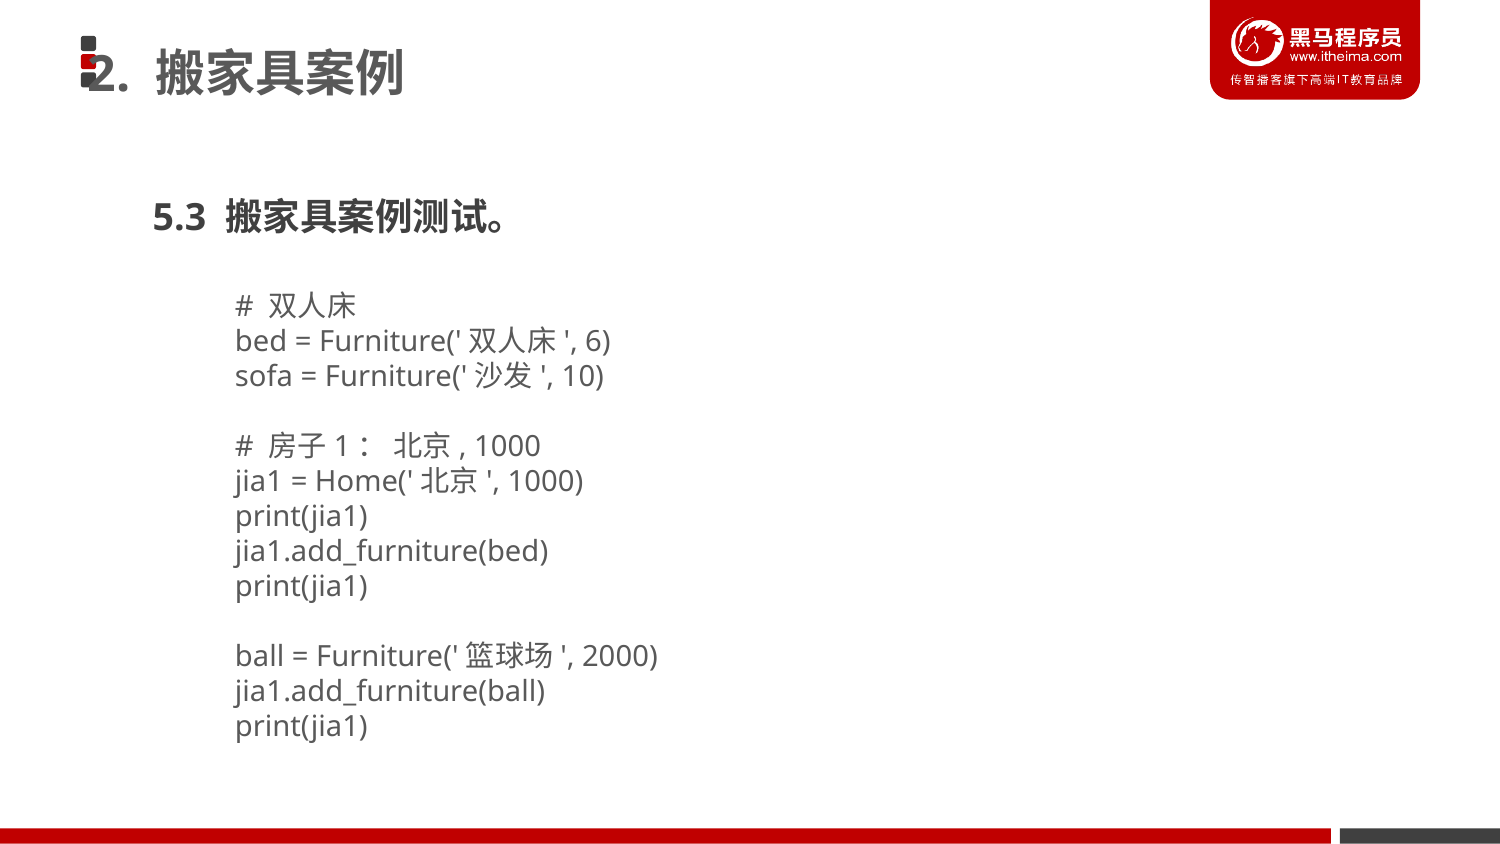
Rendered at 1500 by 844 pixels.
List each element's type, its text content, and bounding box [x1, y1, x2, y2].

text_box # 双人床 bed = Furniture('双人床', 6) sofa = Furniture('沙发', 10) # 房子1： 北京, 1000 jia1 = Home('北京', 1000) print(jia1) jia1.add_furniture(bed) print(jia1) ball = Furniture('篮球场', 2000) jia1.add_furniture(ball) print(jia1) [220, 280, 673, 750]
text_box 2. 搬家具案例 [76, 8, 960, 142]
text_box 5.3 搬家具案例测试。 [138, 185, 1081, 246]
picture [1212, 8, 1421, 94]
